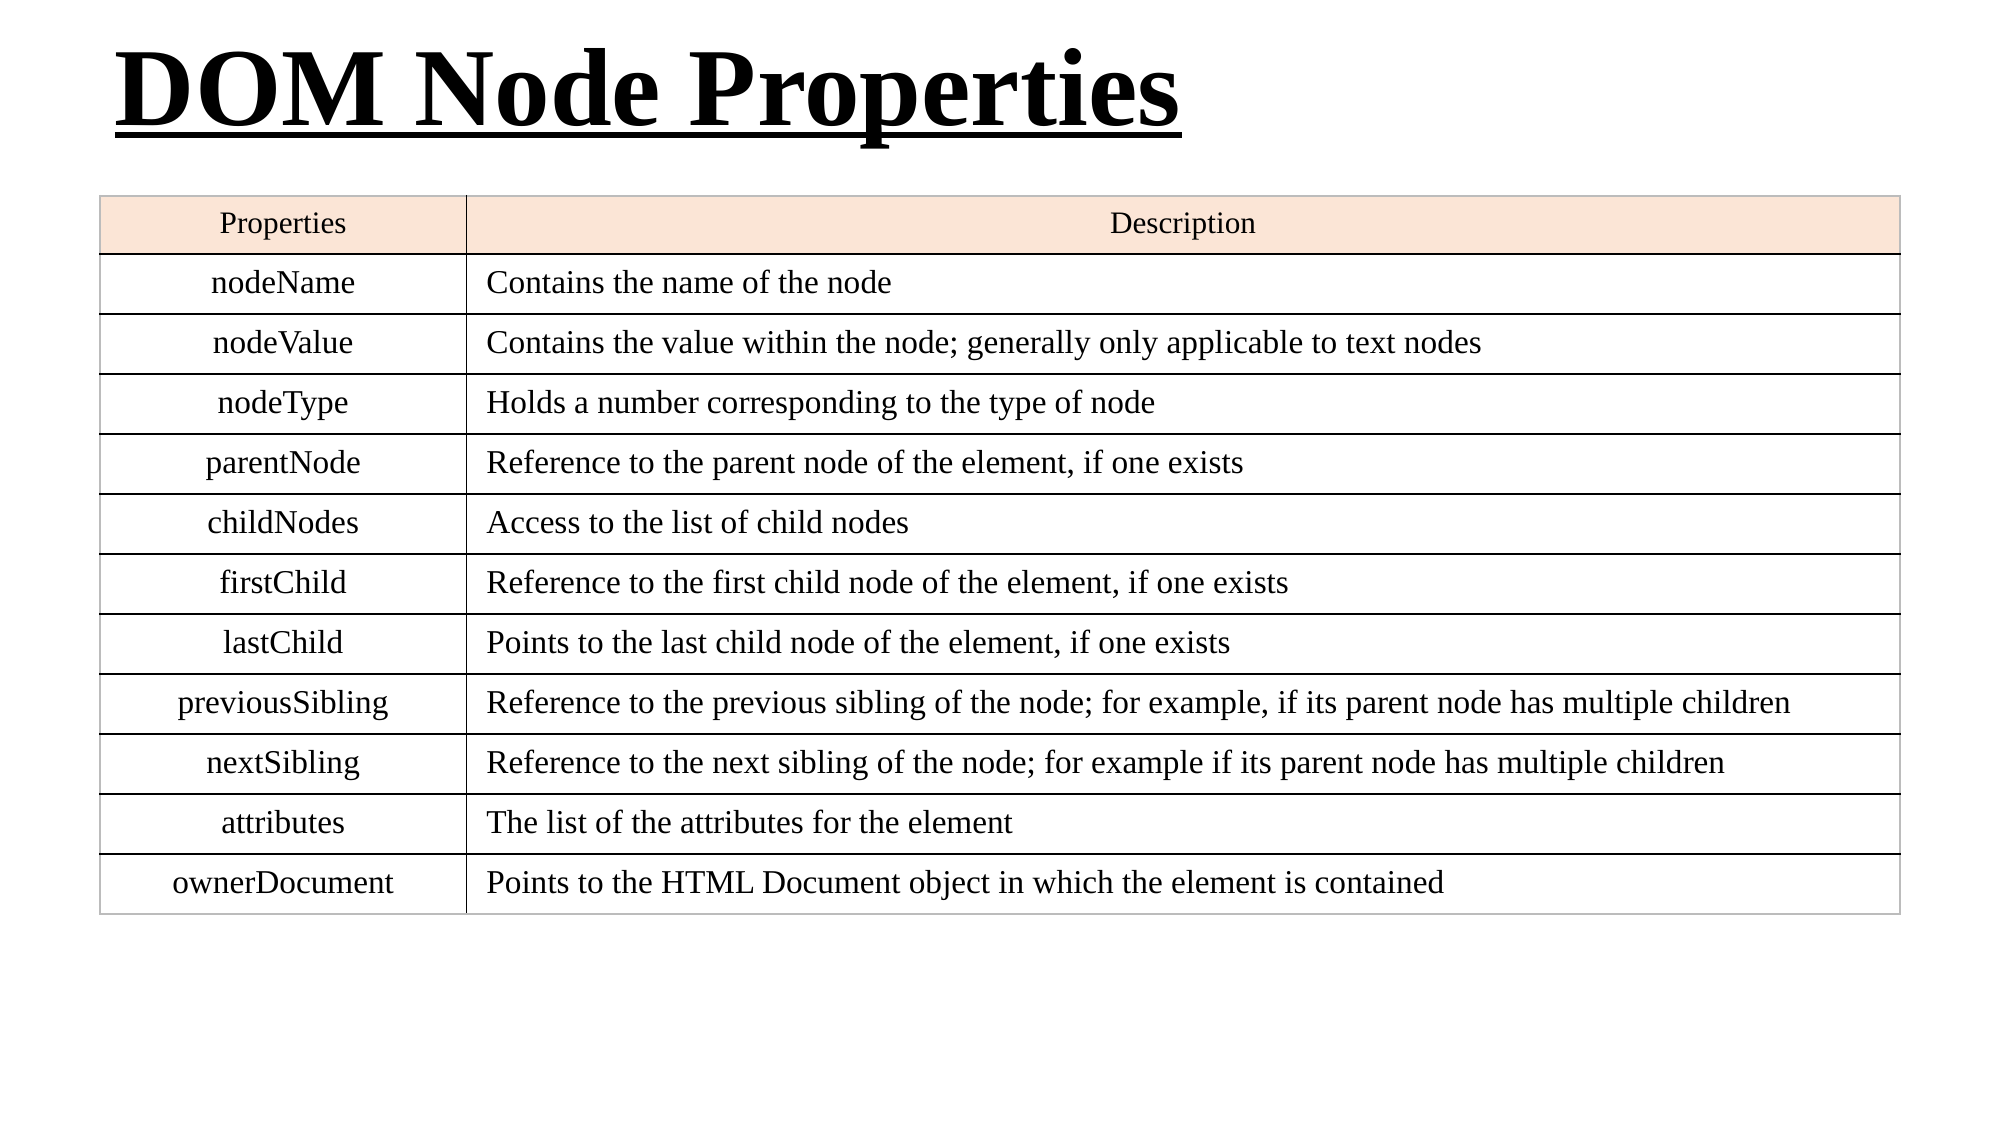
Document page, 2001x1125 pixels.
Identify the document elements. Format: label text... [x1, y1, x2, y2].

table_header Properties [101, 197, 466, 253]
table_cell Points to the last child node of the element, if one exists [467, 615, 1899, 673]
table_cell attributes [101, 795, 466, 853]
table_cell nodeValue [101, 315, 466, 373]
table_cell nextSibling [101, 735, 466, 793]
table_cell ownerDocument [101, 855, 466, 913]
table_cell firstChild [101, 555, 466, 613]
table_cell previousSibling [101, 675, 466, 733]
table_cell Reference to the previous sibling of the node; for example, if its parent node has multiple children [467, 675, 1899, 733]
table_header Description [467, 197, 1899, 253]
table_cell childNodes [101, 495, 466, 553]
table_cell lastChild [101, 615, 466, 673]
table_cell Reference to the next sibling of the node; for example if its parent node has multiple children [467, 735, 1899, 793]
table_cell Reference to the first child node of the element, if one exists [467, 555, 1899, 613]
title DOM Node Properties [99, 0, 1900, 184]
table_cell nodeName [101, 255, 466, 313]
table_cell Holds a number corresponding to the type of node [467, 375, 1899, 433]
table_cell nodeType [101, 375, 466, 433]
table_cell parentNode [101, 435, 466, 493]
table_cell Contains the name of the node [467, 255, 1899, 313]
table_cell Points to the HTML Document object in which the element is contained [467, 855, 1899, 913]
table_cell The list of the attributes for the element [467, 795, 1899, 853]
table_cell Reference to the parent node of the element, if one exists [467, 435, 1899, 493]
table_cell Access to the list of child nodes [467, 495, 1899, 553]
table_cell Contains the value within the node; generally only applicable to text nodes [467, 315, 1899, 373]
